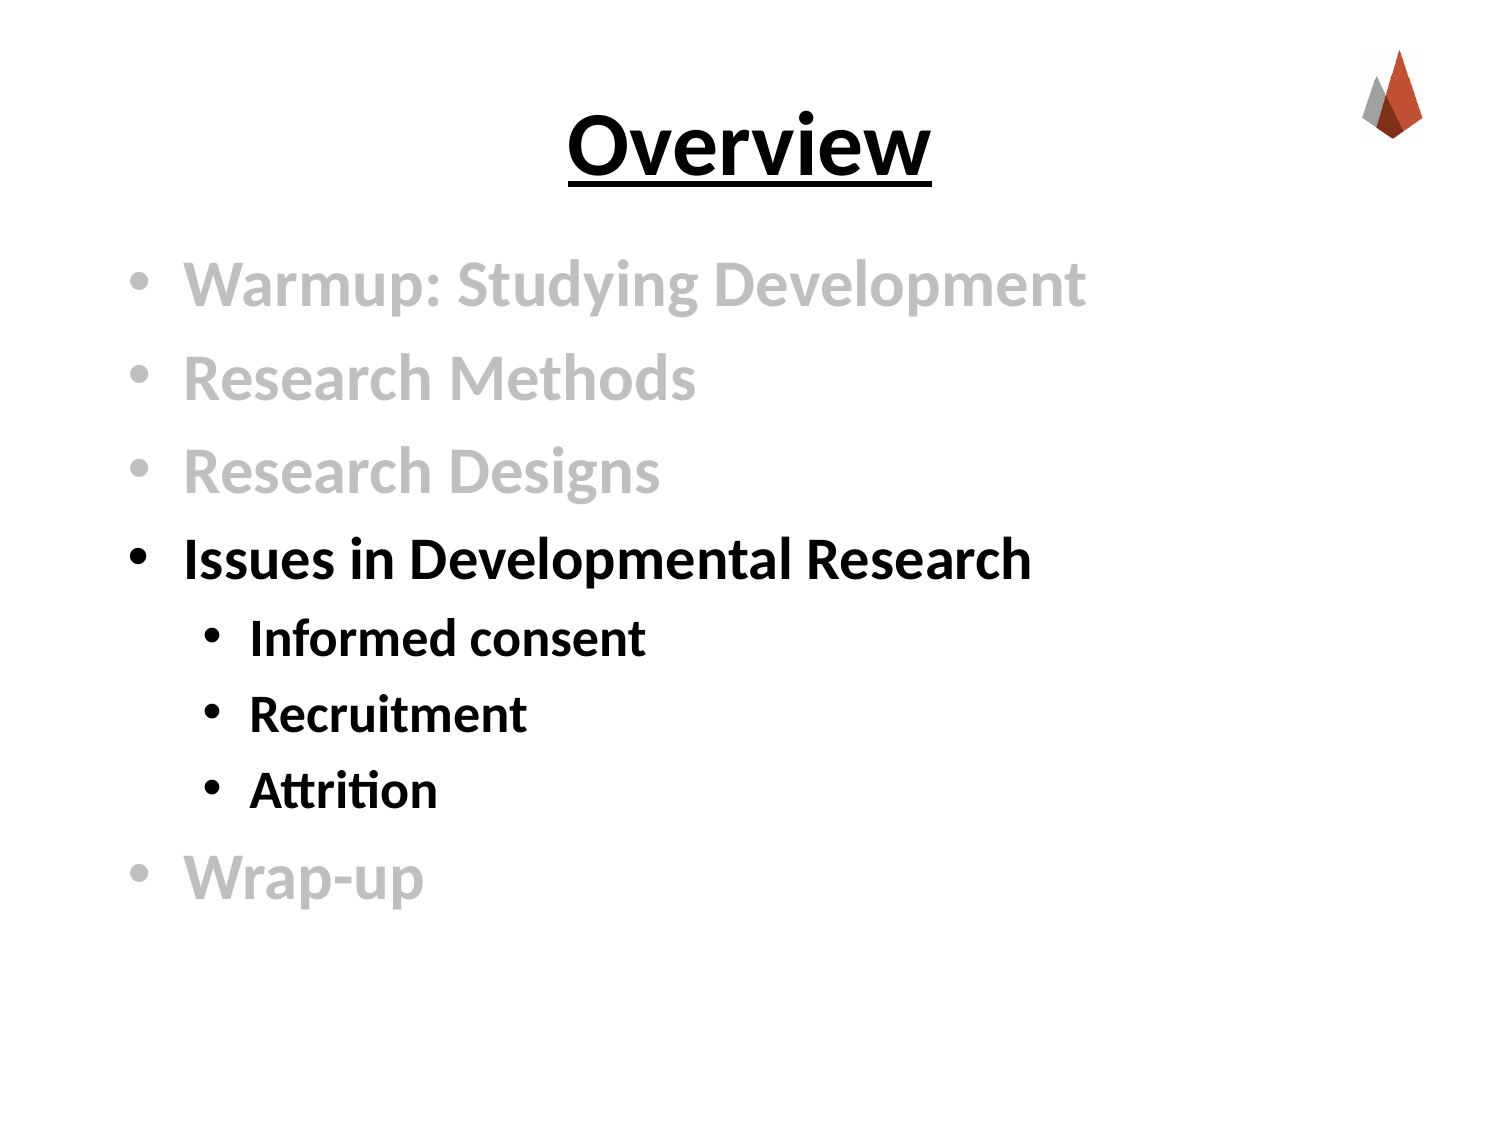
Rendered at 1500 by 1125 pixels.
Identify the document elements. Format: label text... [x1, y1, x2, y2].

title Overview [75, 45, 1425, 233]
text_box Warmup: Studying Development Research Methods Research Designs Issues in Developmental Research Informed consent Recruitment Attrition Wrap-up [112, 232, 1463, 1021]
